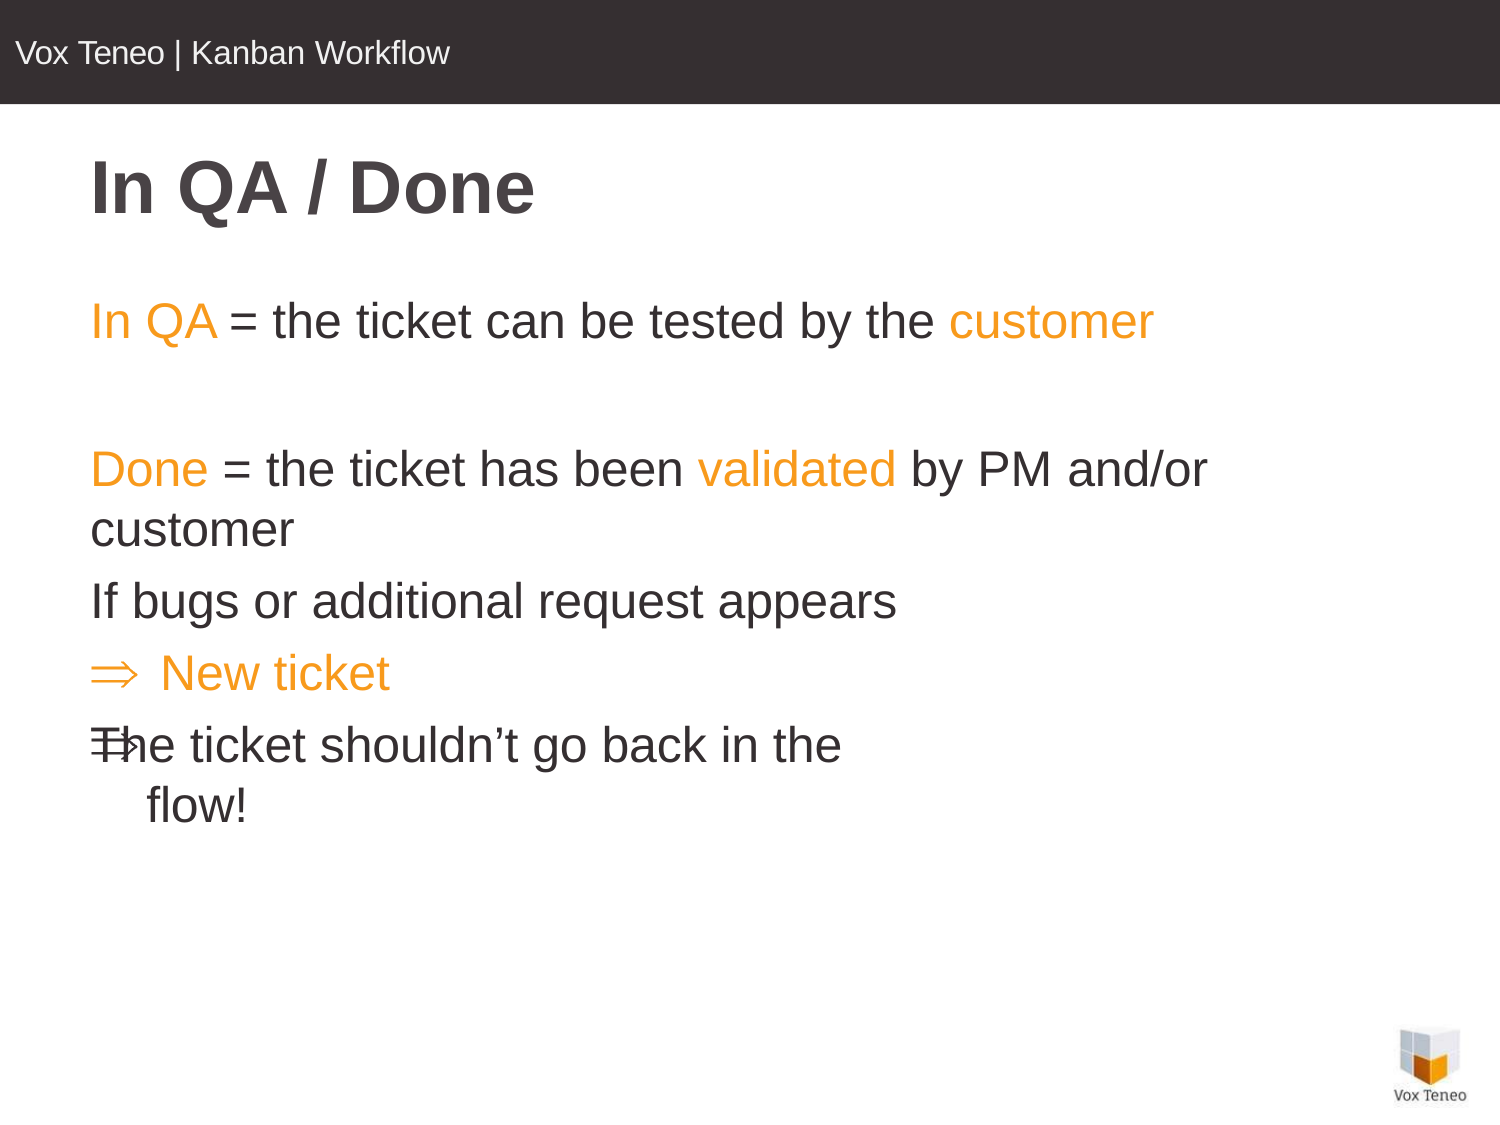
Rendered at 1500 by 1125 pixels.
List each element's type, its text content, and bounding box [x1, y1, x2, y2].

title In QA / Done [87, 136, 539, 286]
text_box [0, 0, 1500, 105]
text_box Vox Teneo | Kanban Workflow [12, 29, 460, 72]
text_box In QA = the ticket can be tested by the customer Done = the ticket has been validated by PM and/or customer If bugs or additional request appears New ticket The ticket shouldn’t go back in the flow! [87, 286, 1214, 832]
picture [1385, 1016, 1477, 1108]
